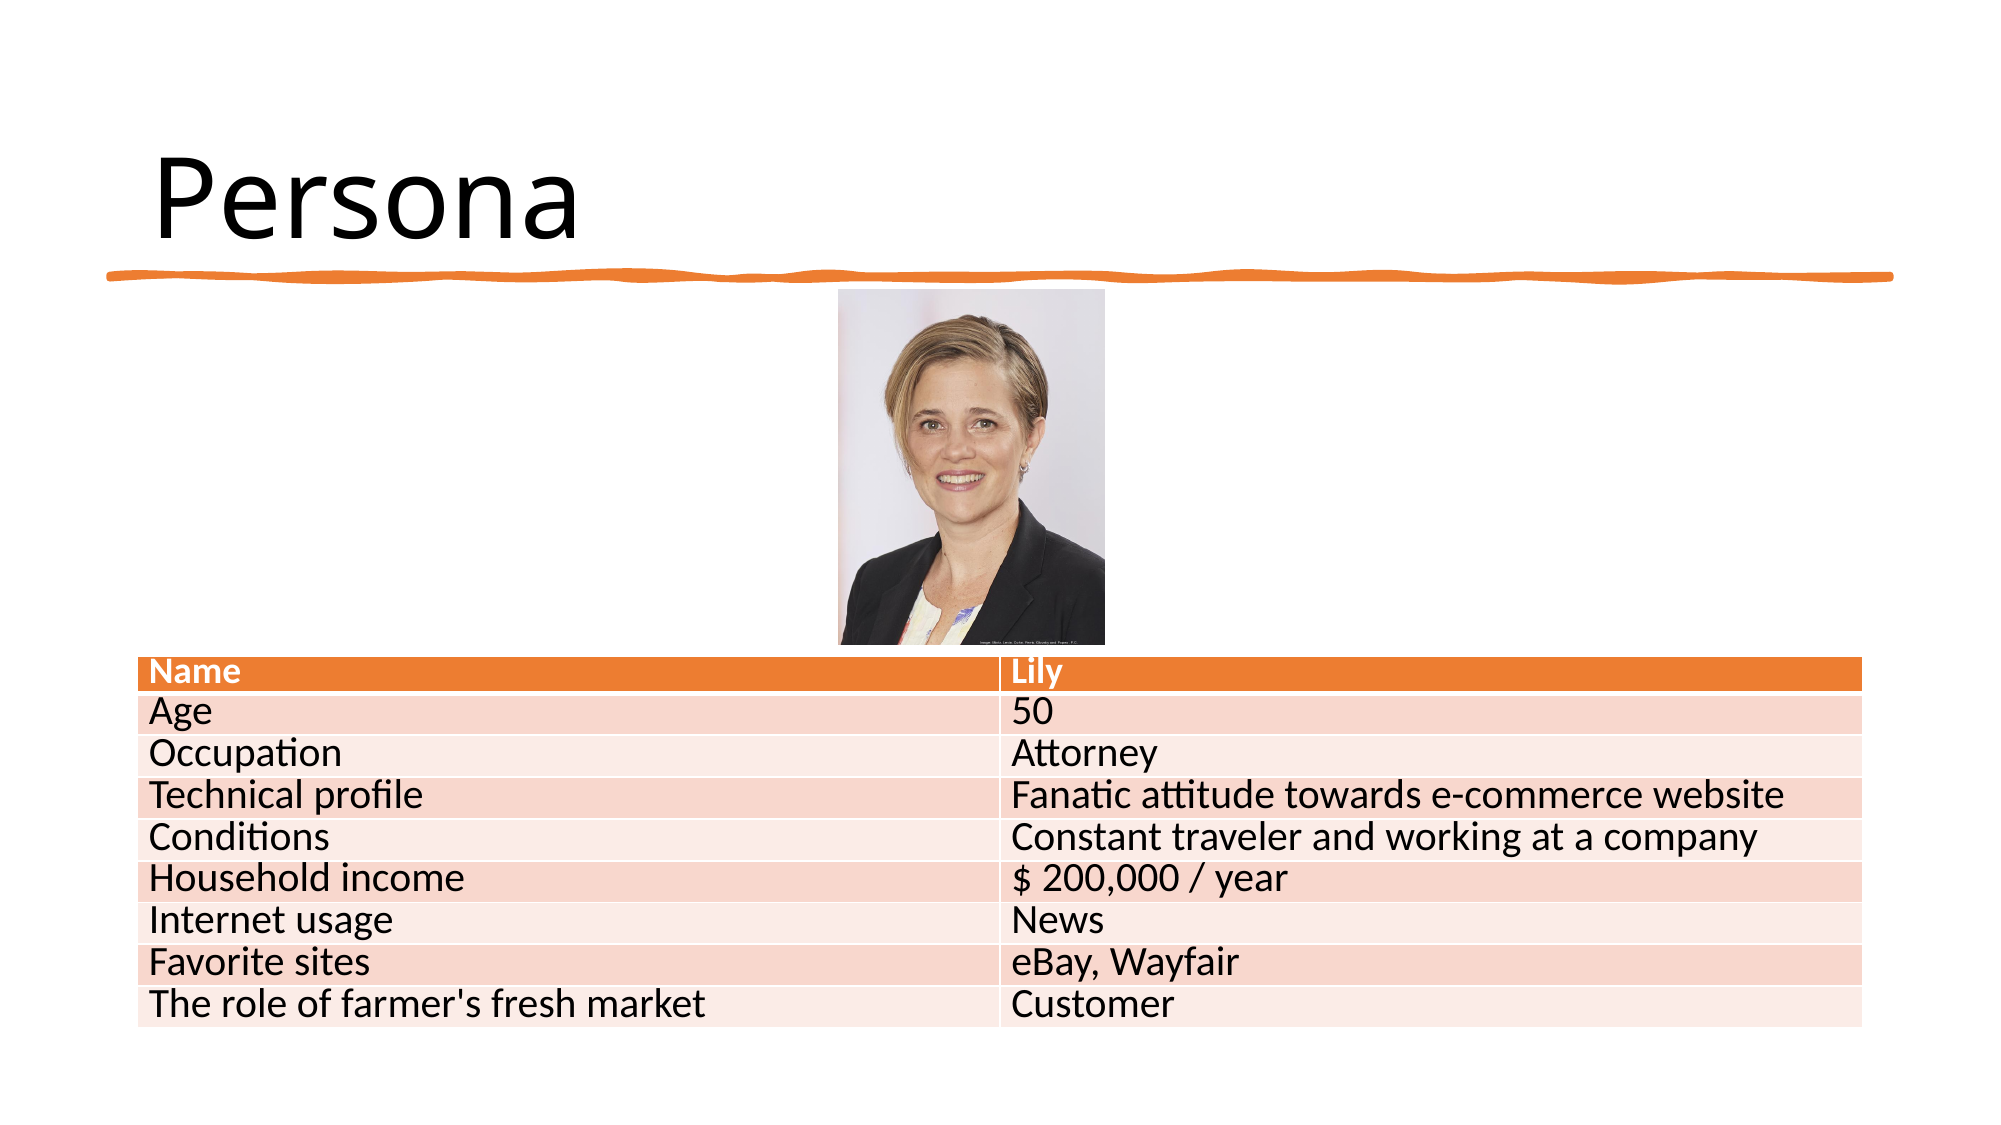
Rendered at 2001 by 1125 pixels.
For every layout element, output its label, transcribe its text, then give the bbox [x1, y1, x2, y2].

table_cell The role of farmer's fresh market [138, 987, 999, 1027]
table_cell News [1001, 903, 1862, 943]
table_cell Technical profile [138, 778, 999, 818]
picture [838, 289, 1105, 645]
table_cell $ 200,000 / year [1001, 862, 1862, 902]
table_header Name [138, 657, 999, 691]
table_cell Internet usage [138, 903, 999, 943]
table_cell Occupation [138, 736, 999, 776]
table_cell Age [138, 696, 999, 734]
table_cell Fanatic attitude towards e-commerce website [1001, 778, 1862, 818]
text_box Persona [135, 118, 1326, 269]
table_cell Attorney [1001, 736, 1862, 776]
table_cell 50 [1001, 696, 1862, 734]
text_box [108, 270, 1892, 283]
table_cell eBay, Wayfair [1001, 945, 1862, 985]
table_cell Customer [1001, 987, 1862, 1027]
table_cell Constant traveler and working at a company [1001, 820, 1862, 860]
table_cell Household income [138, 862, 999, 902]
table_header Lily [1001, 657, 1862, 691]
table_cell Favorite sites [138, 945, 999, 985]
table_cell Conditions [138, 820, 999, 860]
